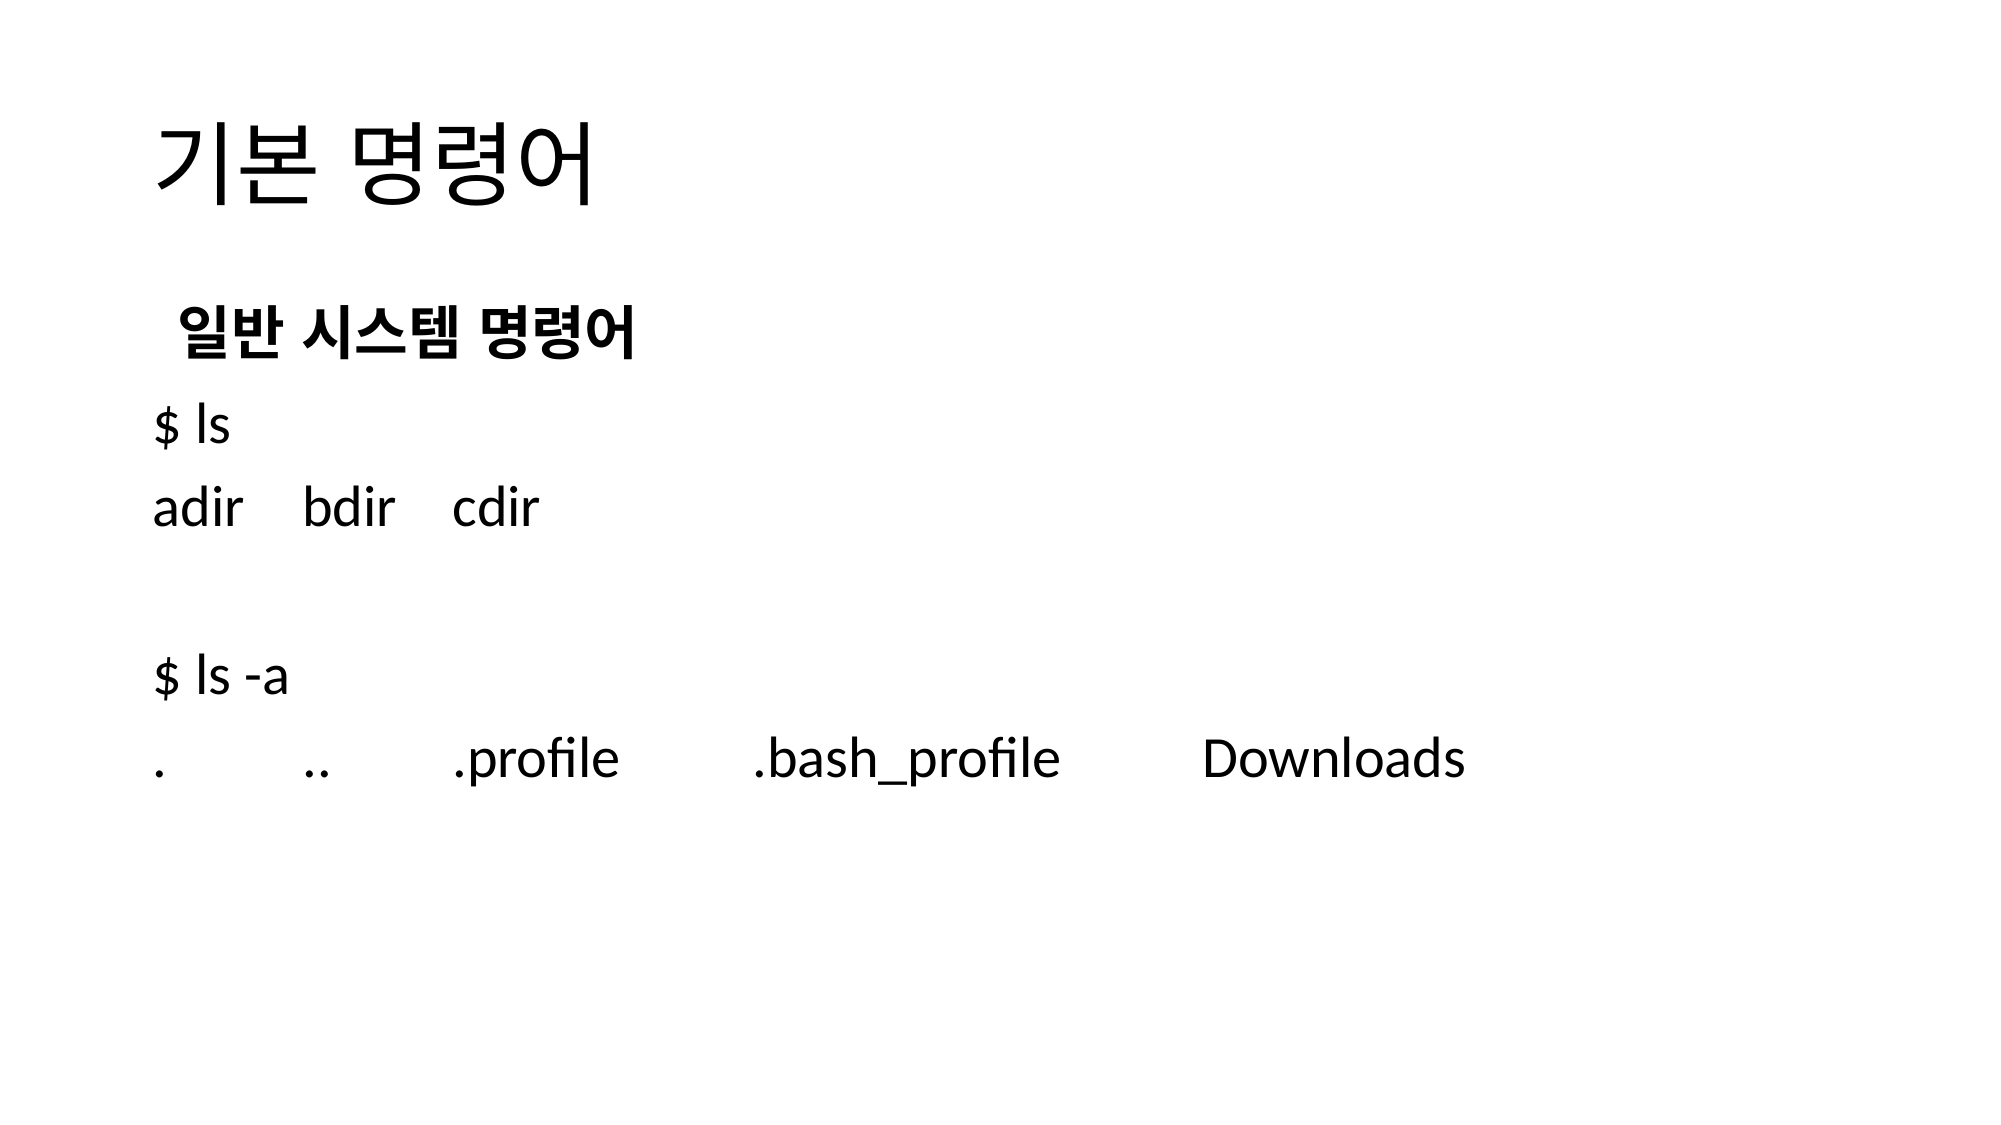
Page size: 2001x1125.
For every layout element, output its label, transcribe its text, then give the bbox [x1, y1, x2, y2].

title 기본 명령어 [137, 59, 1863, 278]
text_box 일반 시스템 명령어 [163, 288, 654, 374]
list $ ls adir bdir cdir $ ls -a . .. .profile .bash_profile Downloads [137, 385, 1863, 1014]
